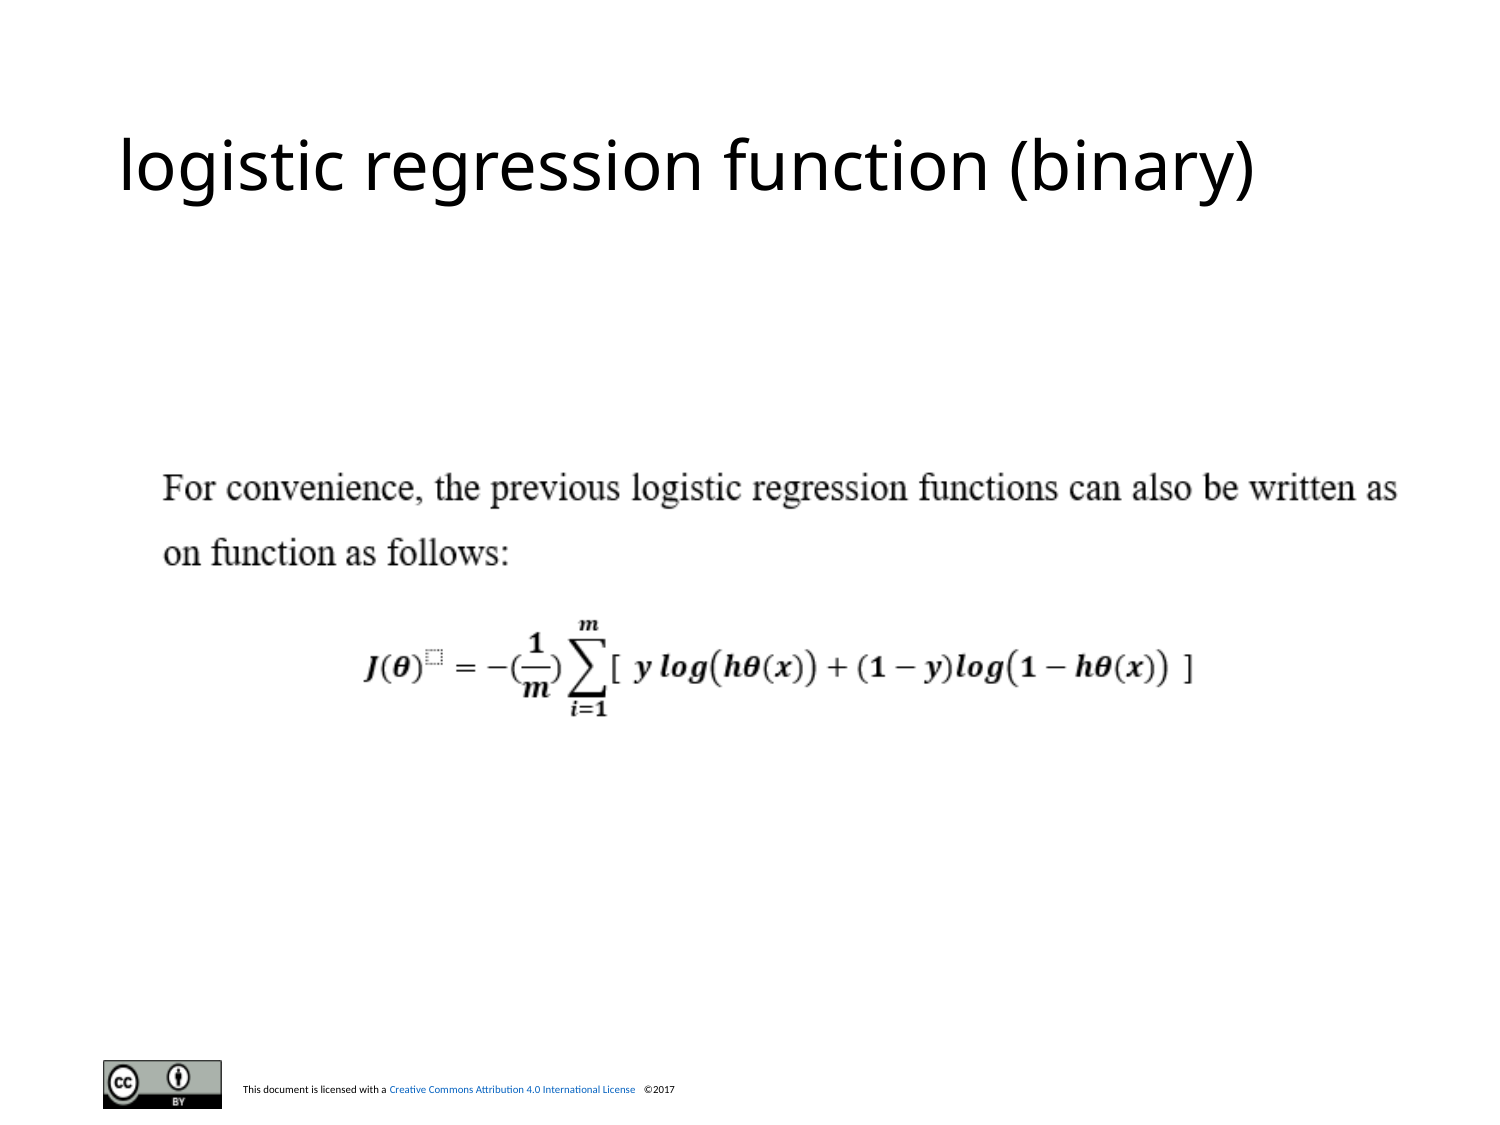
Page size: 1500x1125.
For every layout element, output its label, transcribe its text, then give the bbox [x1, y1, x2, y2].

picture [103, 423, 1466, 794]
picture [103, 1060, 222, 1109]
title logistic regression function (binary) [103, 59, 1397, 278]
